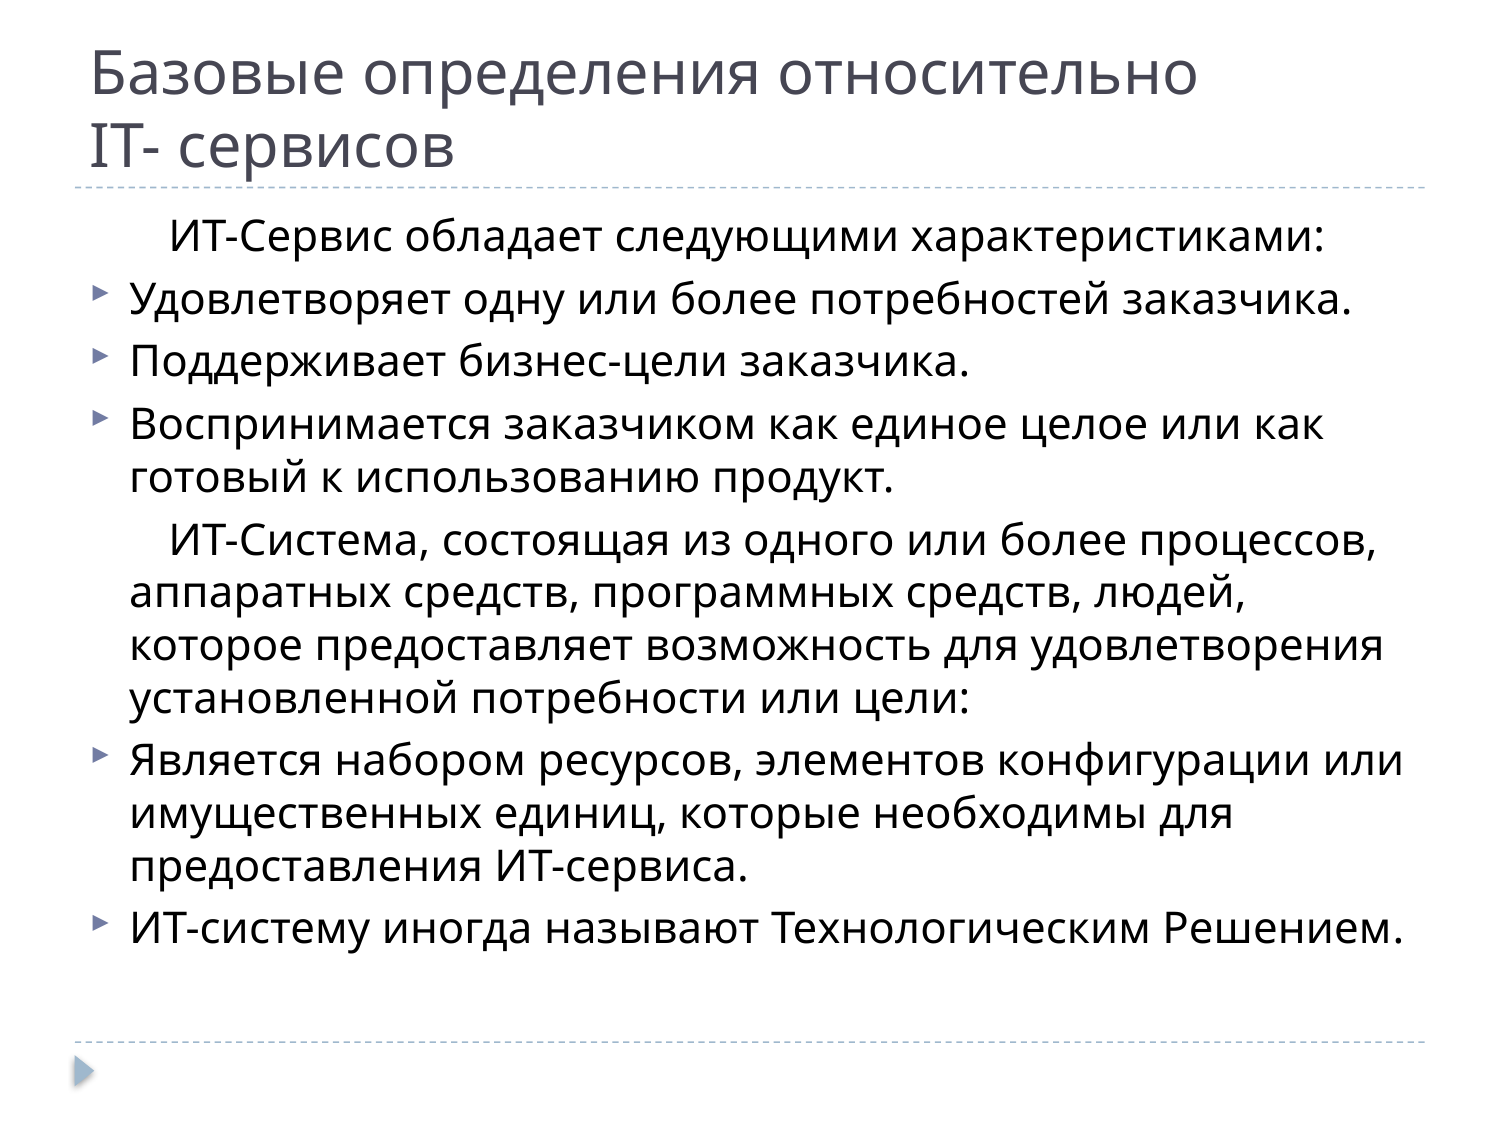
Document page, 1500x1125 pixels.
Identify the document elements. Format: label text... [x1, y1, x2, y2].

list ИТ-Сервис обладает следующими характеристиками: Удовлетворяет одну или более потребностей заказчика. Поддерживает бизнес-цели заказчика. Воспринимается заказчиком как единое целое или как готовый к использованию продукт. ИТ-Система, состоящая из одного или более процессов, аппаратных средств, программных средств, людей, которое предоставляет возможность для удовлетворения установленной потребности или цели: Является набором ресурсов, элементов конфигурации или имущественных единиц, которые необходимы для предоставления ИТ-сервиса. ИТ-систему иногда называют Технологическим Решением. [75, 200, 1425, 1010]
title Базовые определения относительно IT- сервисов [75, 24, 1425, 188]
